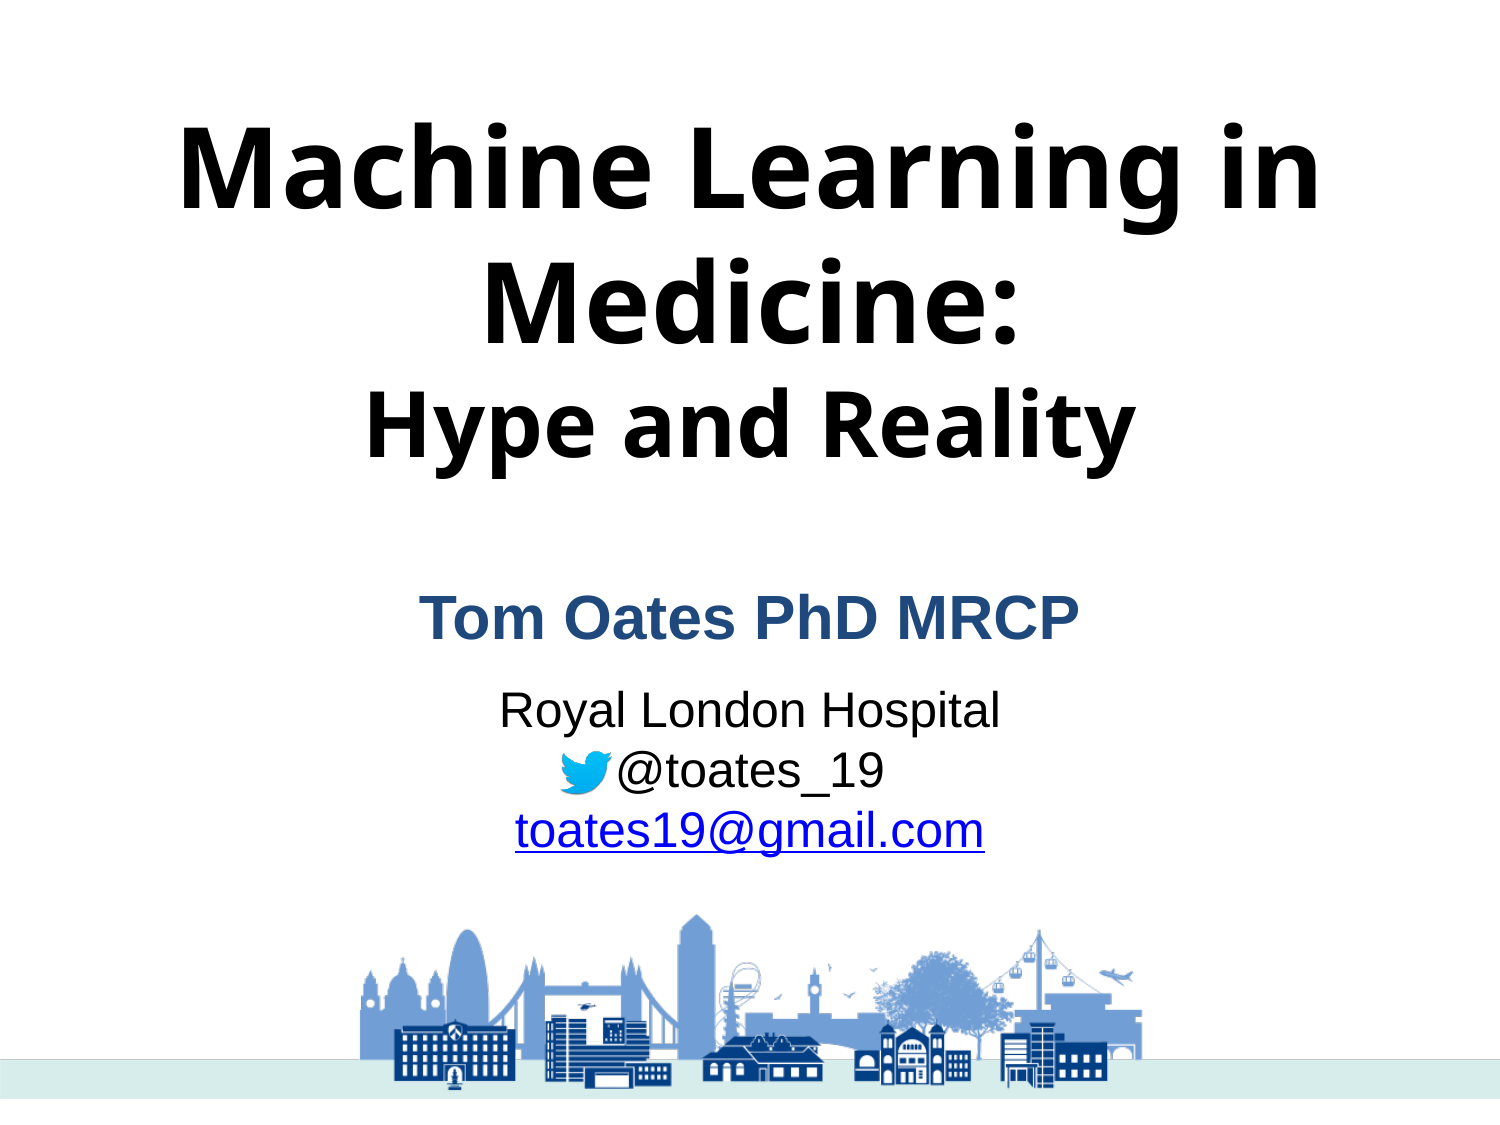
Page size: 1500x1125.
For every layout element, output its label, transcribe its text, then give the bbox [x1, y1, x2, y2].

subtitle Tom Oates PhD MRCP [103, 577, 1397, 654]
picture [555, 743, 613, 801]
list Royal London Hospital @toates_19 toates19@gmail.com [103, 677, 1397, 913]
title Machine Learning in Medicine: Hype and Reality [103, 93, 1397, 478]
picture [0, 913, 1500, 1125]
